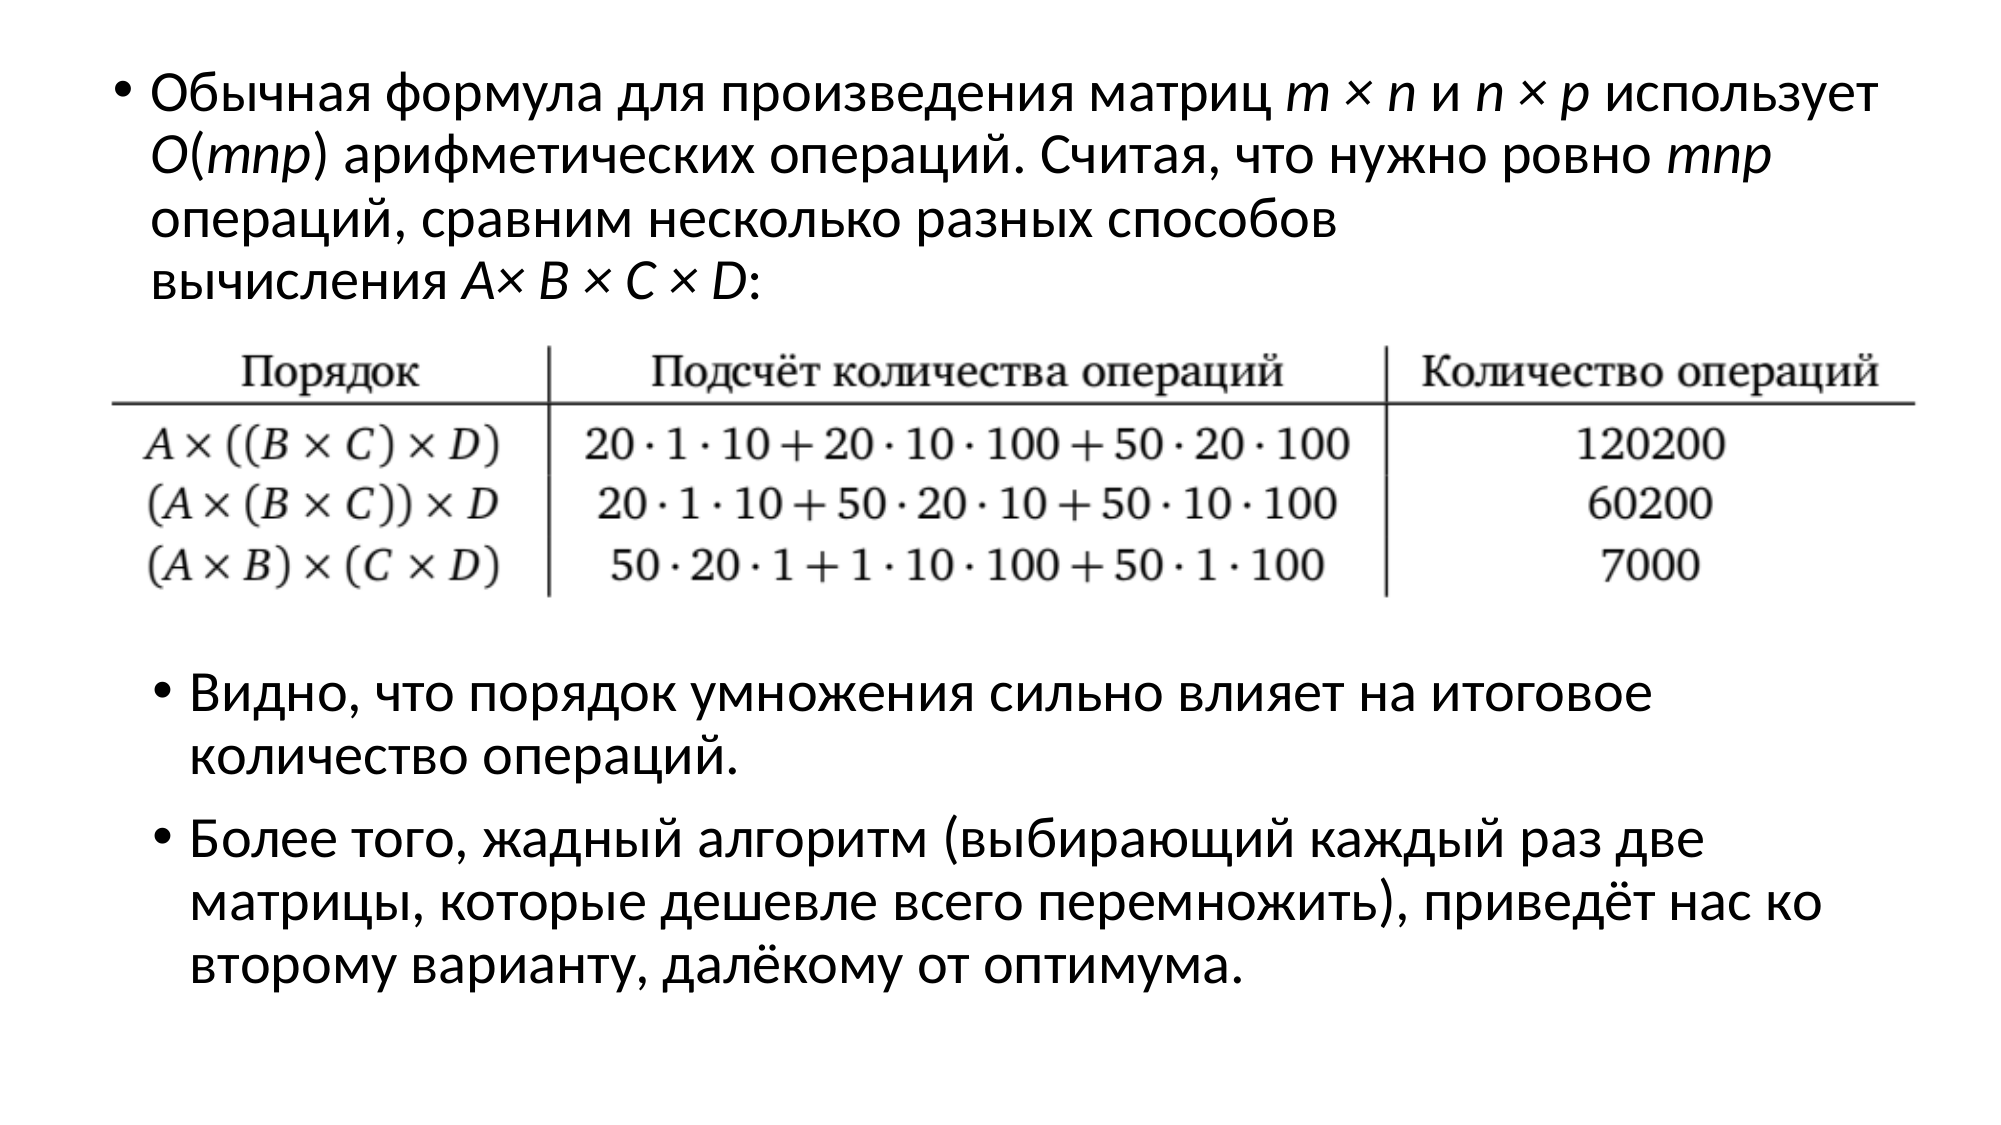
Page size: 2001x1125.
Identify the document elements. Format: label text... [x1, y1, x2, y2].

list Обычная формула для произведения матриц m × n и n × p использует O(mnp) арифметических операций. Считая, что нужно ровно mnp операций, сравним несколько разных способов вычисления A× B × C × D: [97, 53, 1902, 325]
text_box Видно, что порядок умножения сильно влияет на итоговое количество операций. Более того, жадный алгоритм (выбирающий каждый раз две матрицы, которые дешевле всего перемножить), приведёт нас ко второму варианту, далёкому от оптимума. [137, 653, 1863, 1014]
picture [97, 325, 1948, 615]
